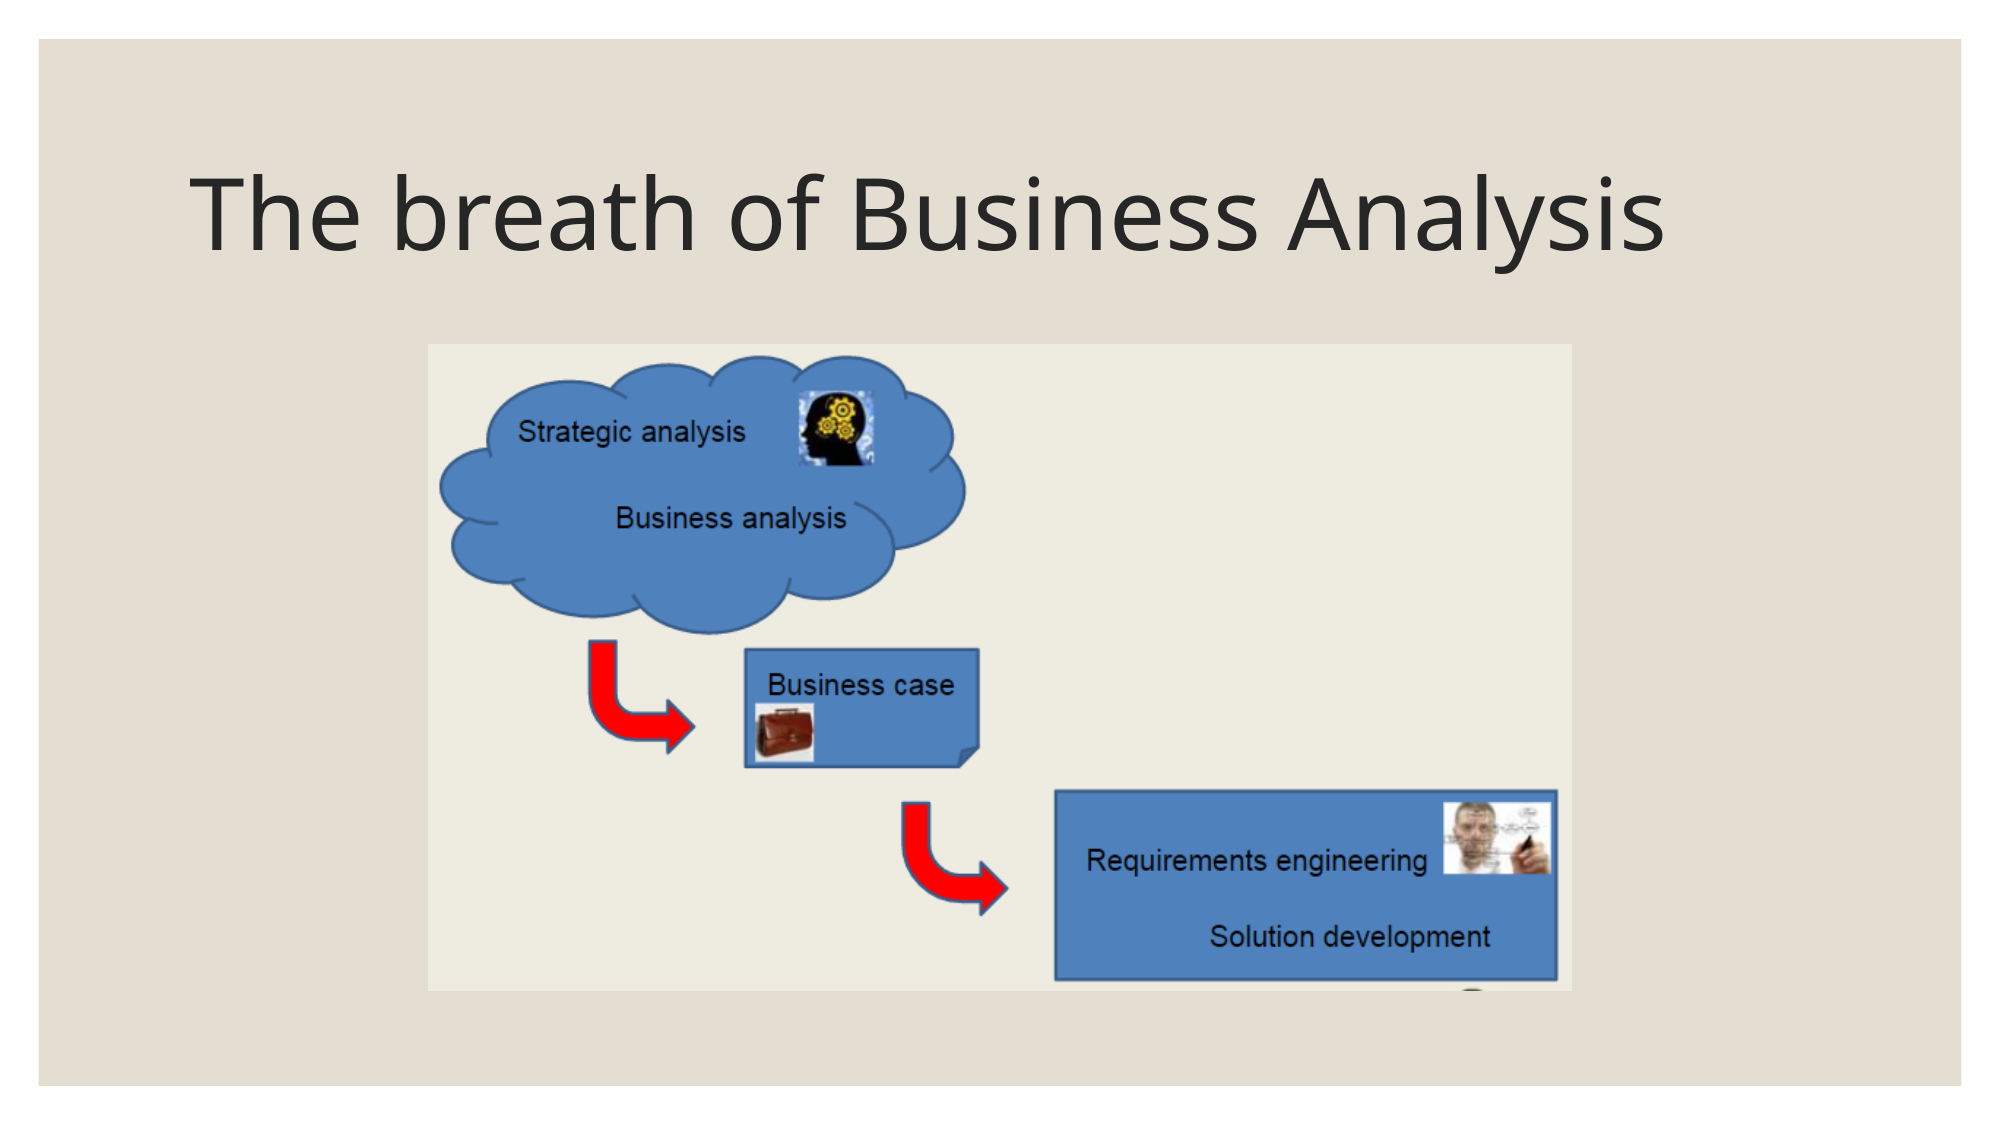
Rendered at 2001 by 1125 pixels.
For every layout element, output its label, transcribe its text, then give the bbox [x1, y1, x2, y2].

title The breath of Business Analysis [174, 105, 1825, 331]
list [428, 345, 1572, 991]
